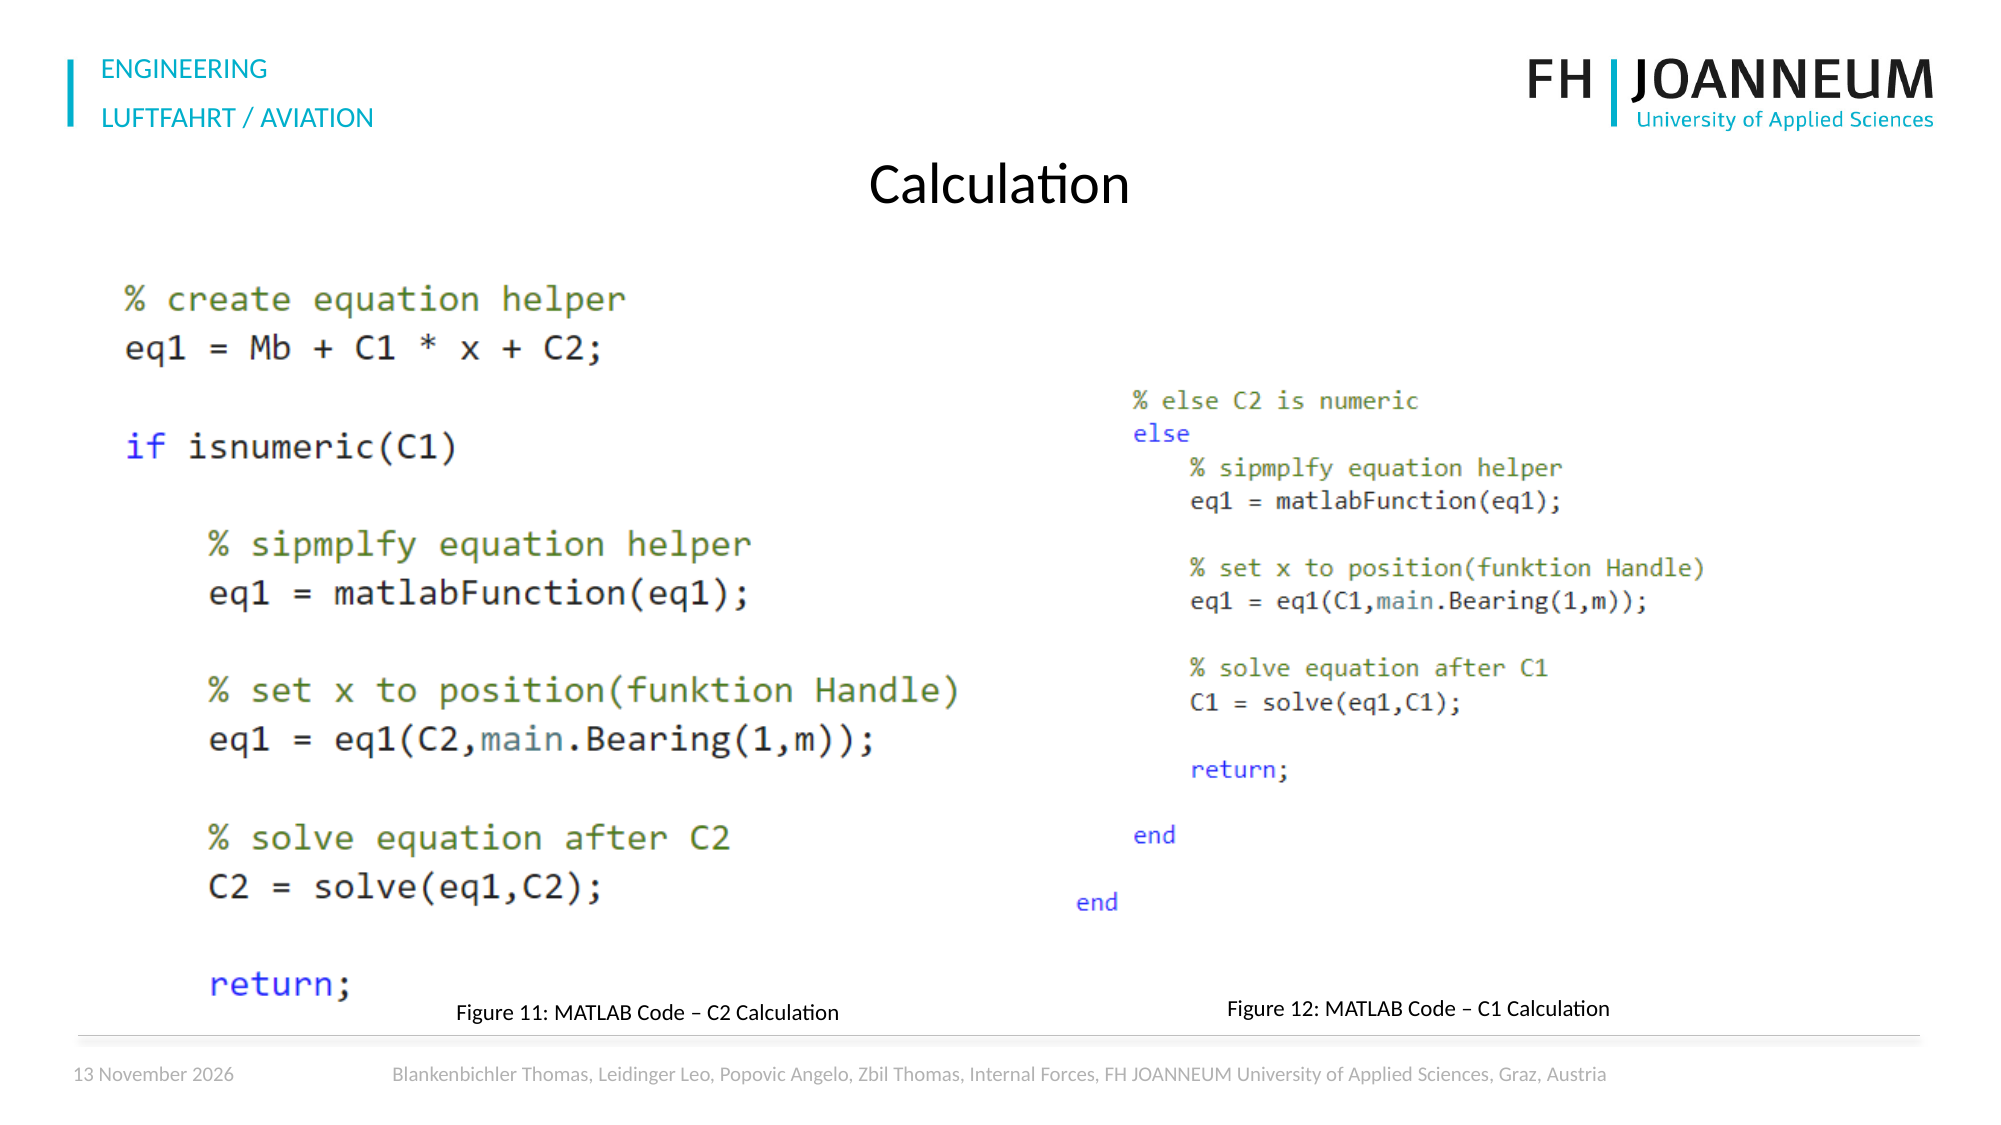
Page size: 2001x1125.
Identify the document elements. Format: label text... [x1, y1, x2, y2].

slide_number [57, 1042, 292, 1103]
footer Blankenbichler Thomas, Leidinger Leo, Popovic Angelo, Zbil Thomas, Internal Forces, FH JOANNEUM University of Applied Sciences, Graz, Austria [292, 1042, 1708, 1103]
text_box Figure 12: MATLAB Code – C1 Calculation [1116, 985, 1722, 1028]
picture [1427, 0, 2000, 177]
title Calculation [99, 127, 1900, 233]
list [1044, 378, 1872, 915]
picture [0, 0, 86, 178]
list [99, 269, 984, 1024]
